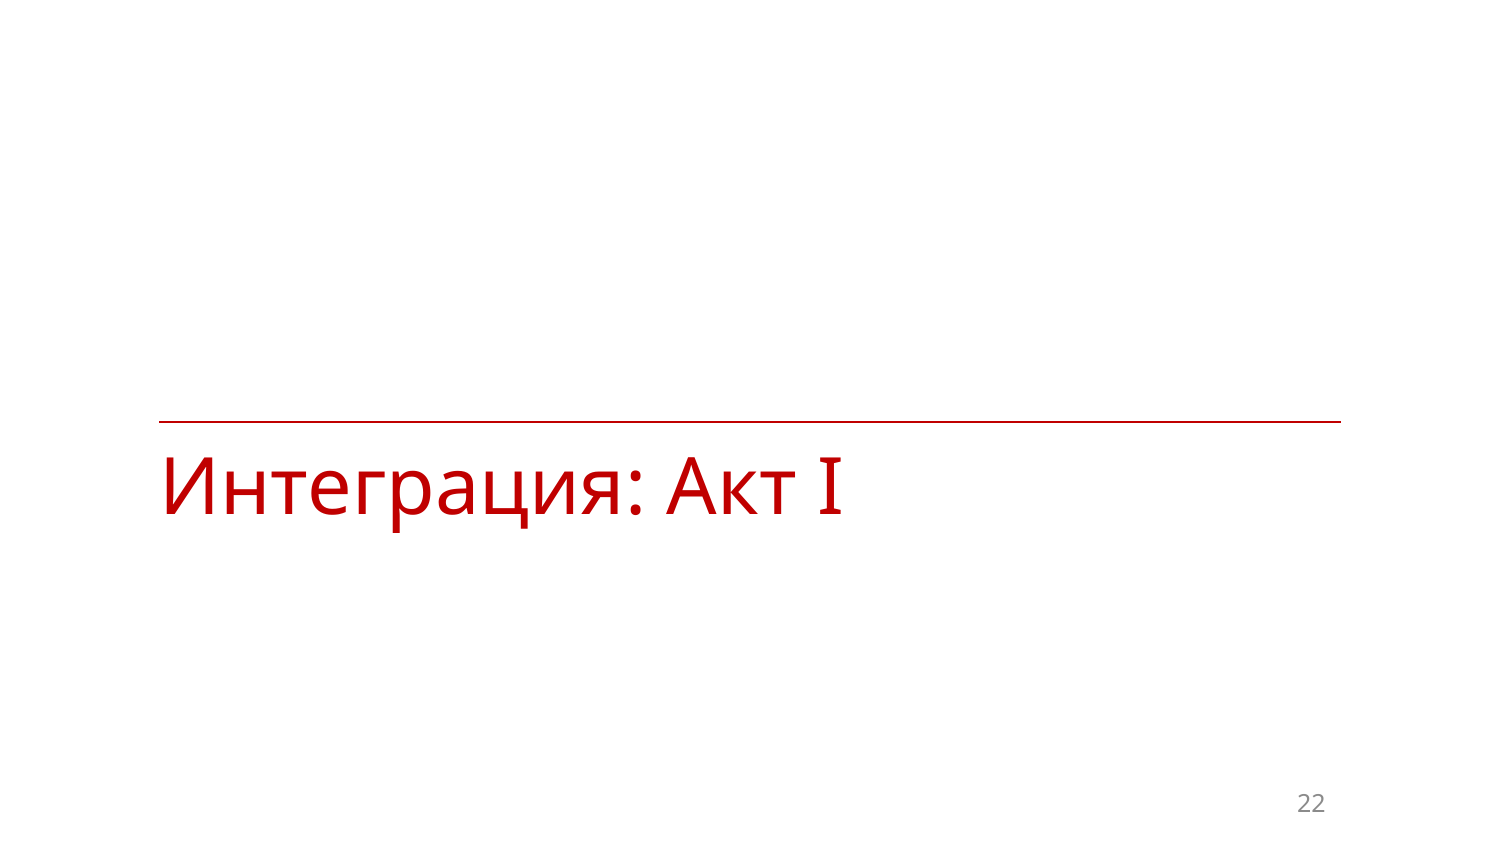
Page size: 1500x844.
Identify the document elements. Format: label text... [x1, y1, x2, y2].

slide_number 22 [1074, 782, 1341, 827]
table_header Интеграция: Акт I [159, 423, 1341, 545]
